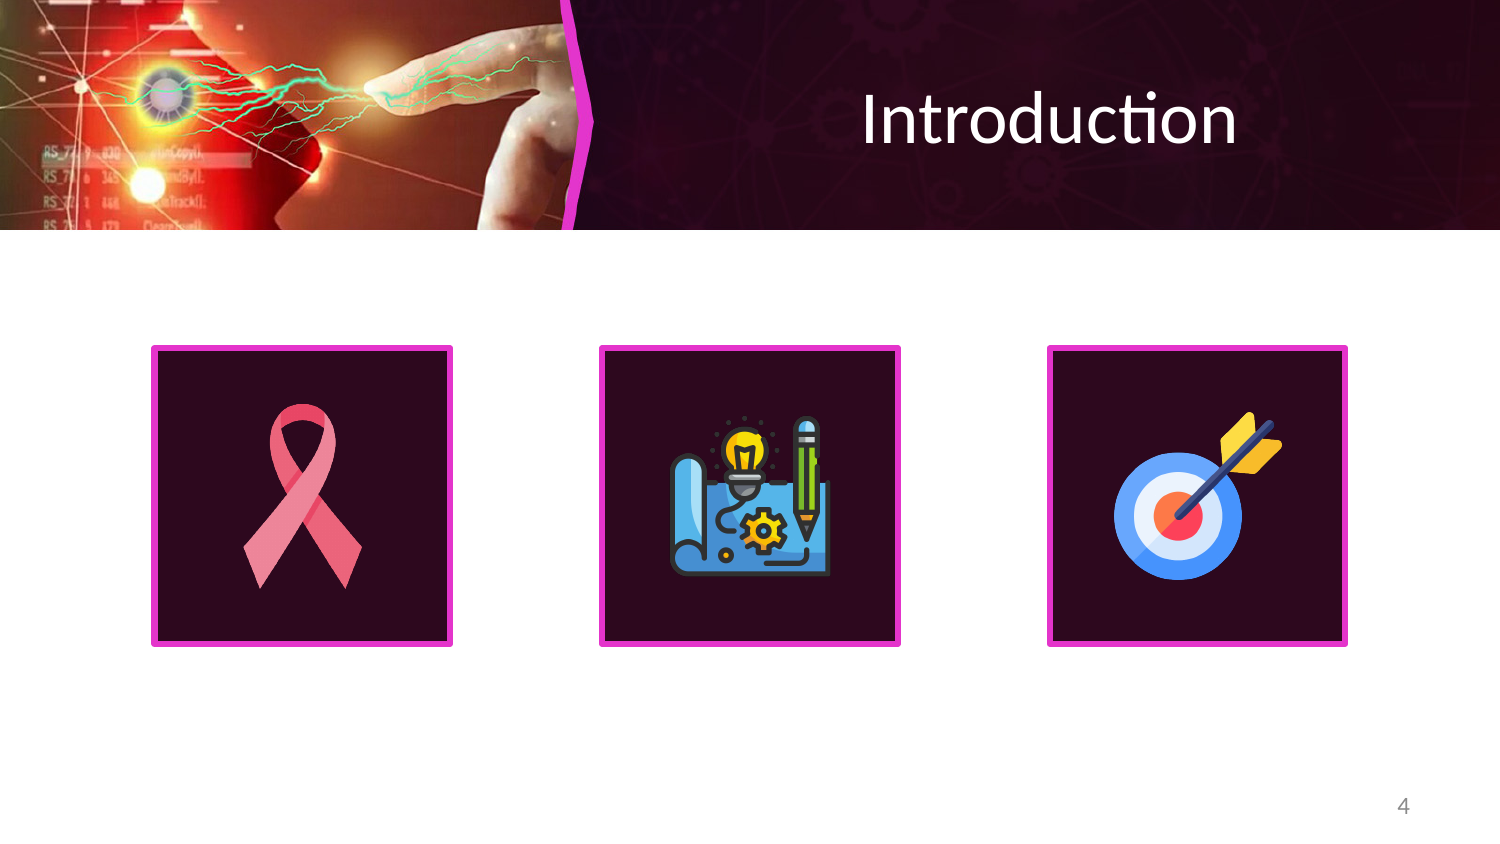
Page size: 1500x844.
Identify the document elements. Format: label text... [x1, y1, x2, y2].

text_box Introduction [599, 0, 1500, 227]
picture [0, 0, 1500, 844]
text_box [1048, 346, 1347, 646]
text_box [600, 346, 900, 646]
text_box [152, 346, 452, 646]
slide_number 4 [1074, 782, 1425, 827]
